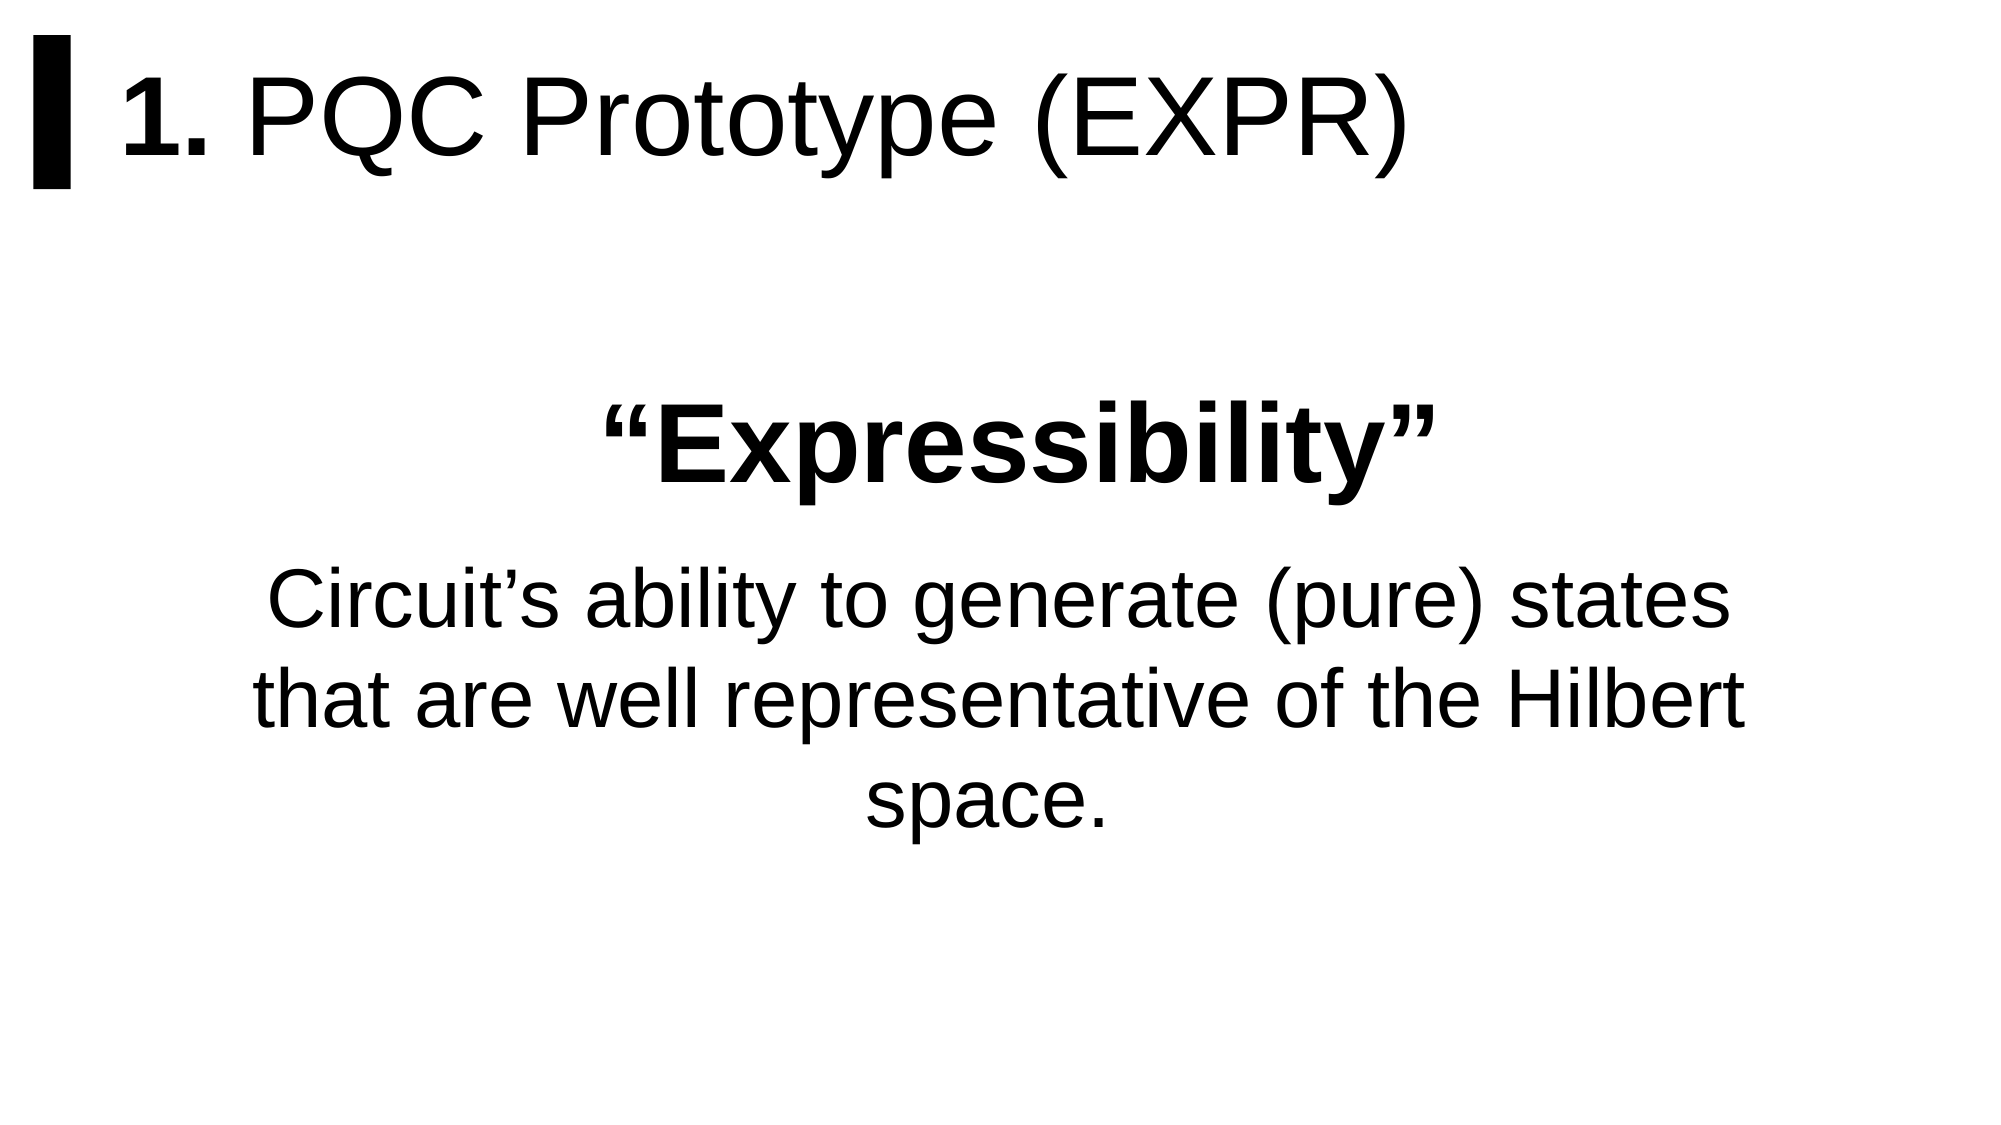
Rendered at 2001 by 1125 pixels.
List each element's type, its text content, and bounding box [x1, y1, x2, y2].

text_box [32, 34, 1894, 190]
text_box “Expressibility” [583, 355, 1470, 520]
text_box Circuit’s ability to generate (pure) states that are well representative of the Hilbert space. [120, 536, 1880, 852]
